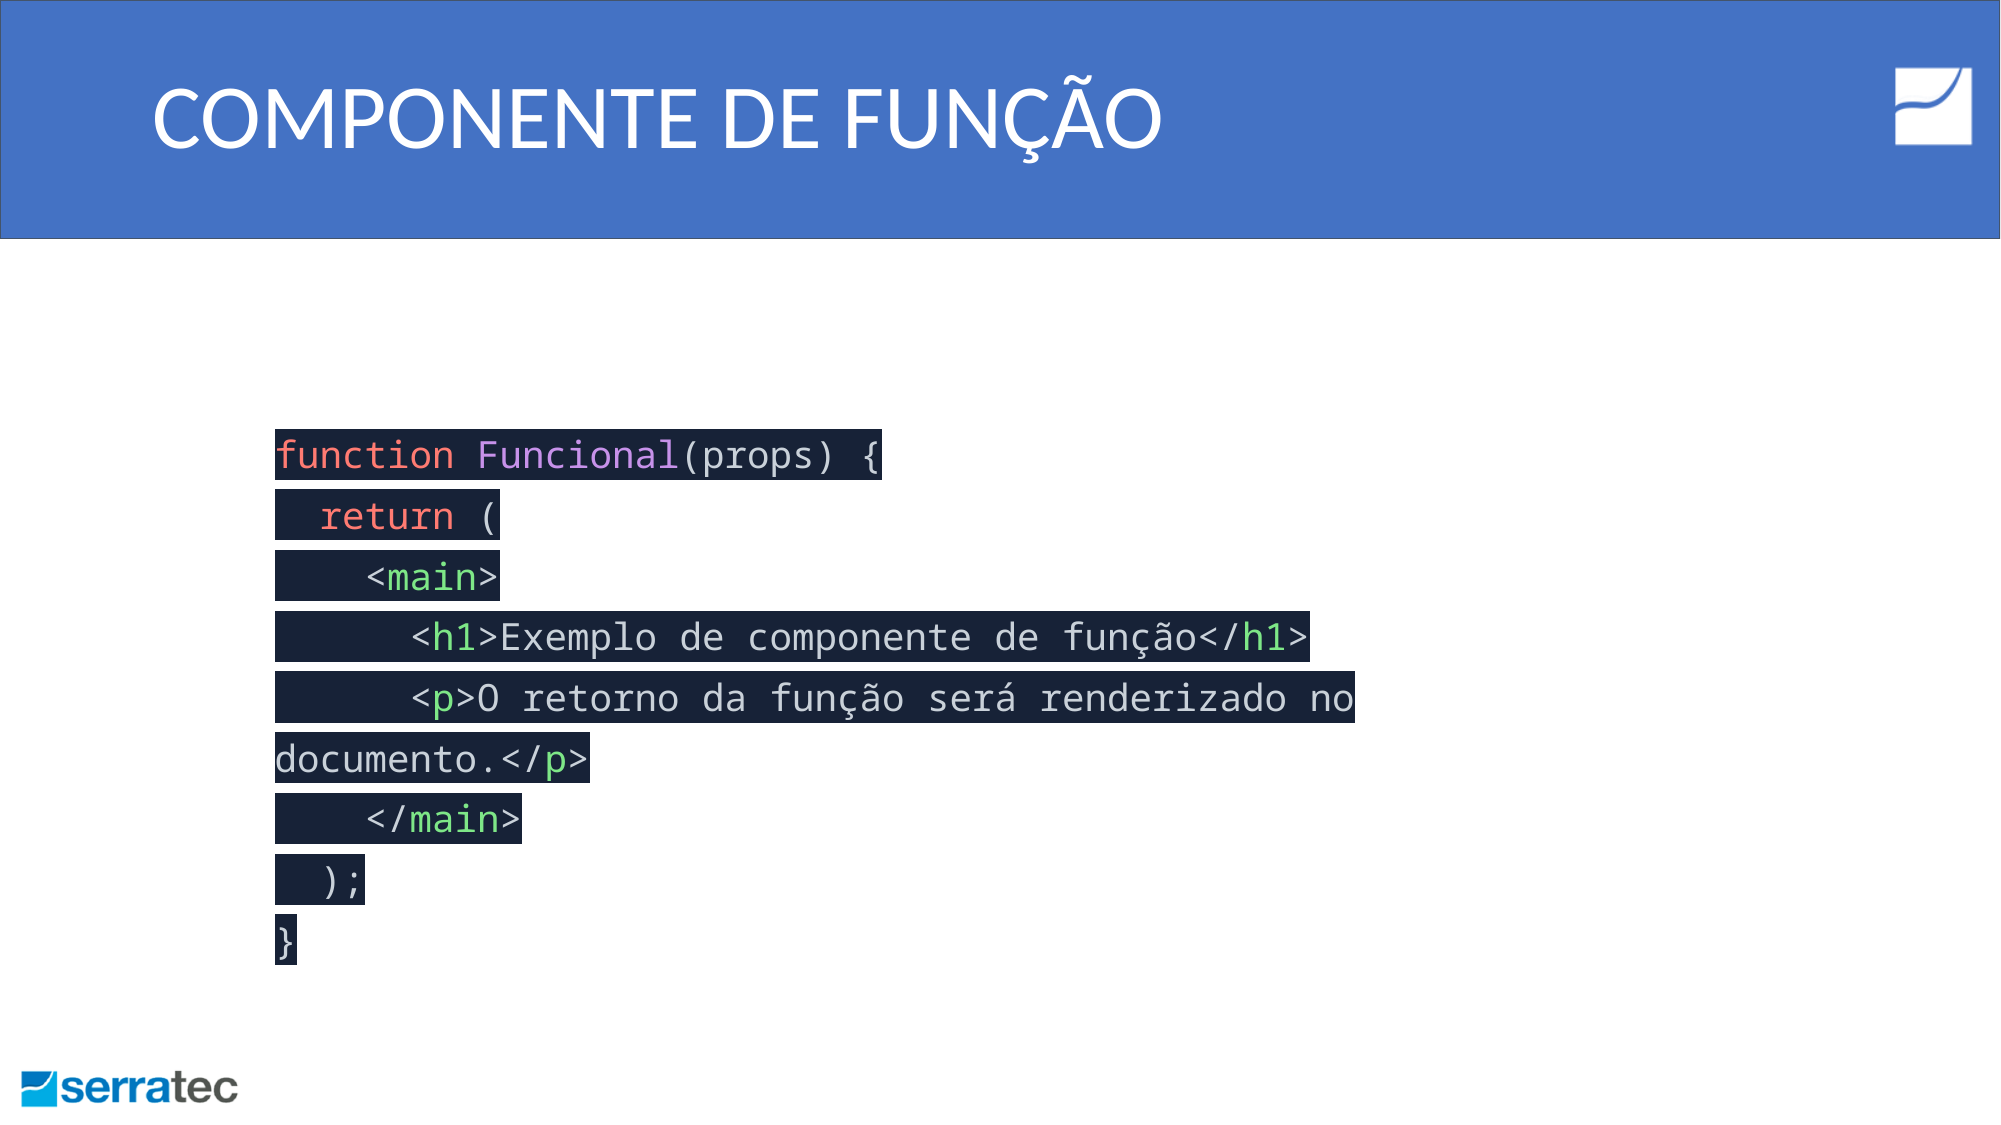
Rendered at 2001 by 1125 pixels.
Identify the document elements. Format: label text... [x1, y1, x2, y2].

text_box function Funcional(props) { return ( <main> <h1>Exemplo de componente de função</h1> <p>O retorno da função será renderizado no documento.</p> </main> ); } [259, 400, 1623, 977]
picture [14, 1064, 247, 1113]
title COMPONENTE DE FUNÇÃO [137, 9, 1863, 228]
picture [1895, 65, 1976, 148]
